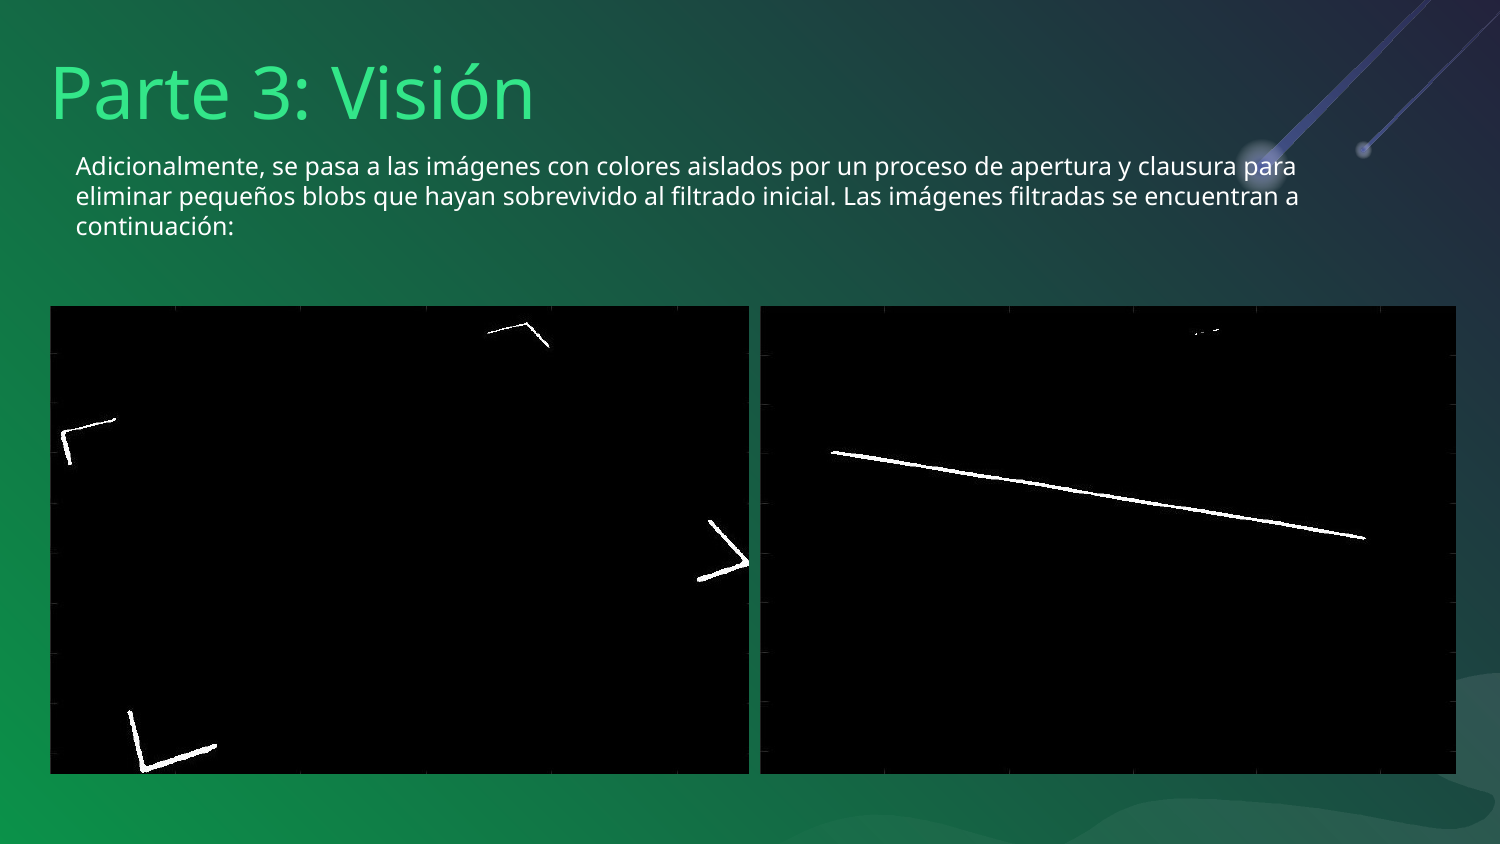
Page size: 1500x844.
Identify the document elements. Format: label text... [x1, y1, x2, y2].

picture [49, 305, 749, 775]
picture [760, 305, 1457, 775]
title Parte 3: Visión [34, 34, 841, 163]
subtitle Adicionalmente, se pasa a las imágenes con colores aislados por un proceso de apertura y clausura para eliminar pequeños blobs que hayan sobrevivido al filtrado inicial. Las imágenes filtradas se encuentran a continuación: [60, 65, 1378, 313]
